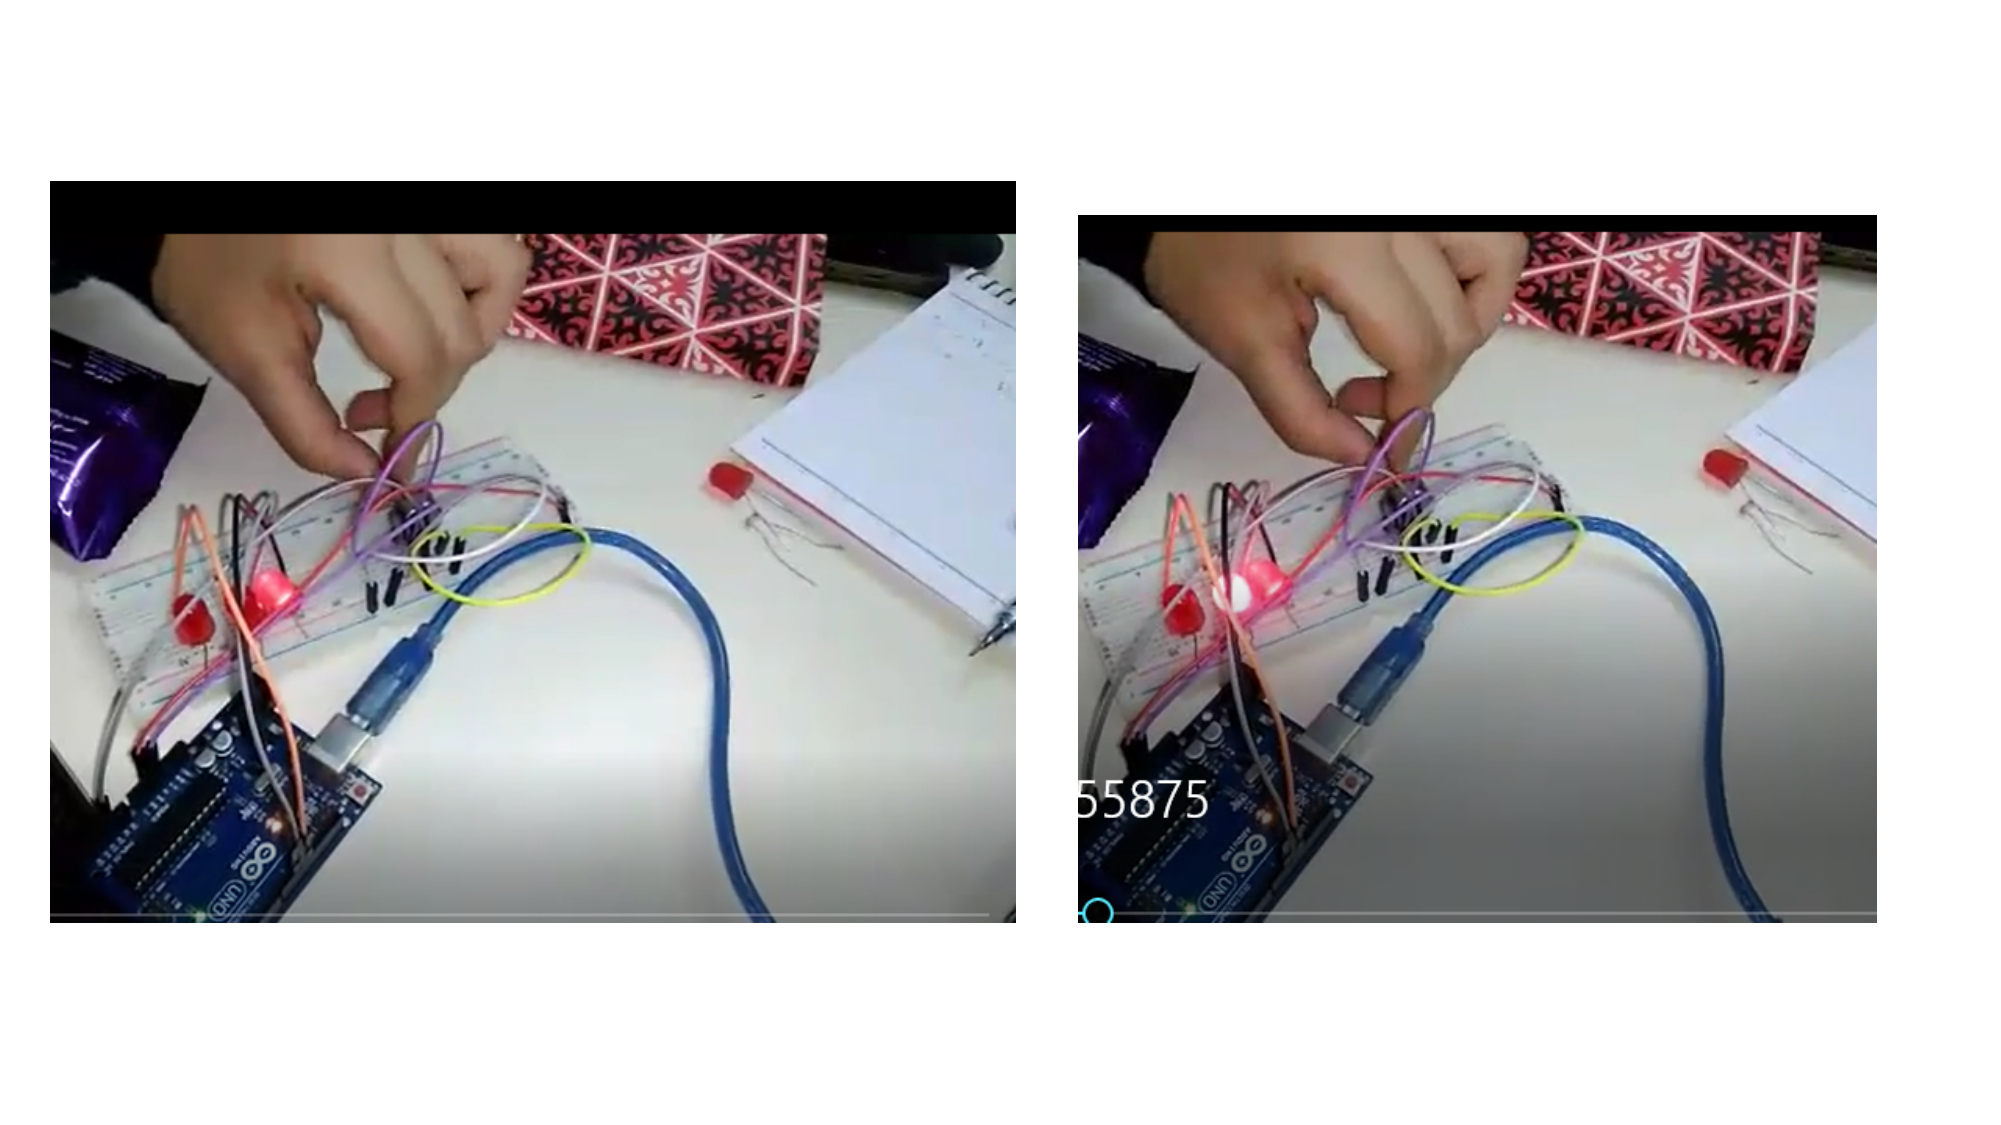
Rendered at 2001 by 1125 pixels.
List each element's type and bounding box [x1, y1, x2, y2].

picture [1078, 215, 1877, 923]
picture [50, 181, 1016, 923]
